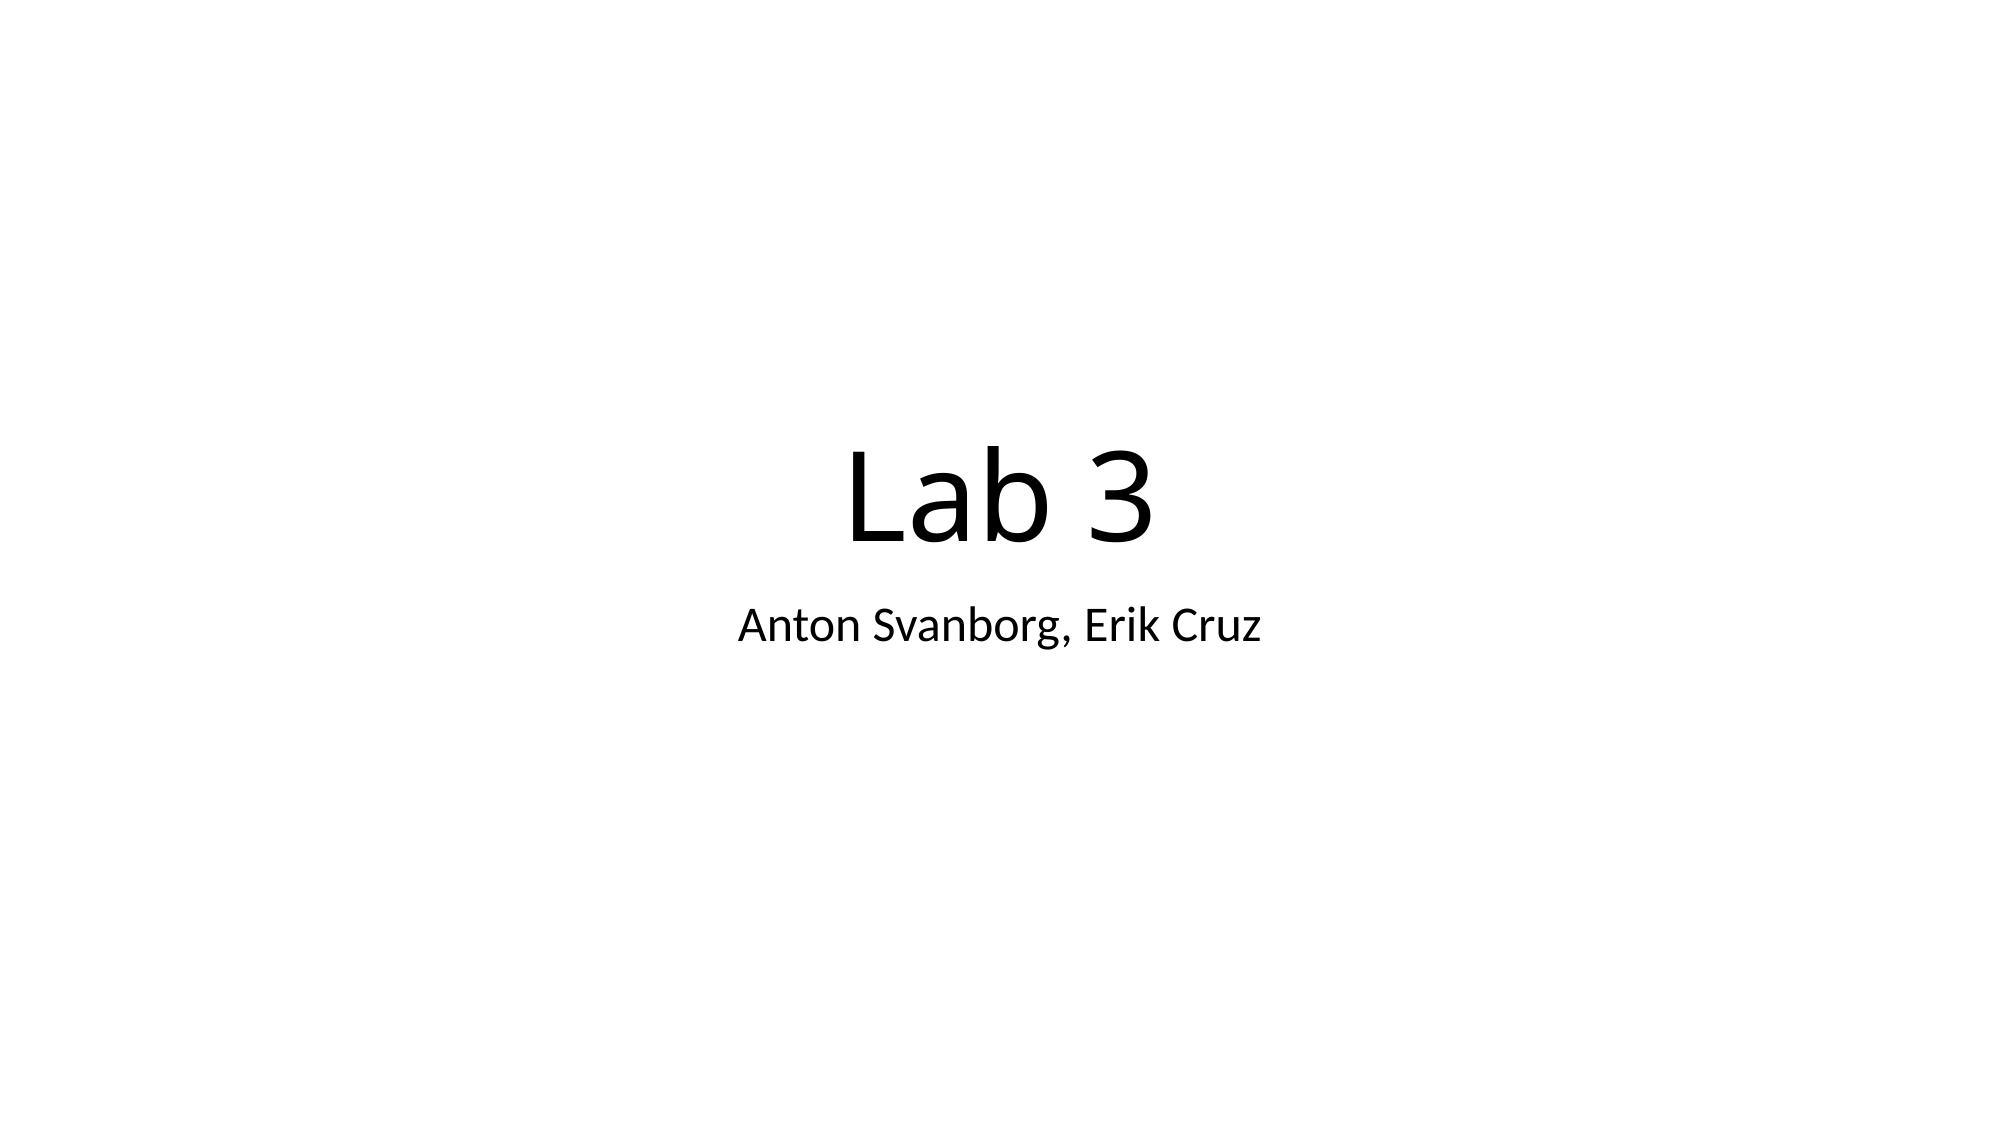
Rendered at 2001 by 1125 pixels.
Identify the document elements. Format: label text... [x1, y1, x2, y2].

subtitle Anton Svanborg, Erik Cruz [249, 590, 1750, 863]
title Lab 3 [249, 184, 1750, 576]
